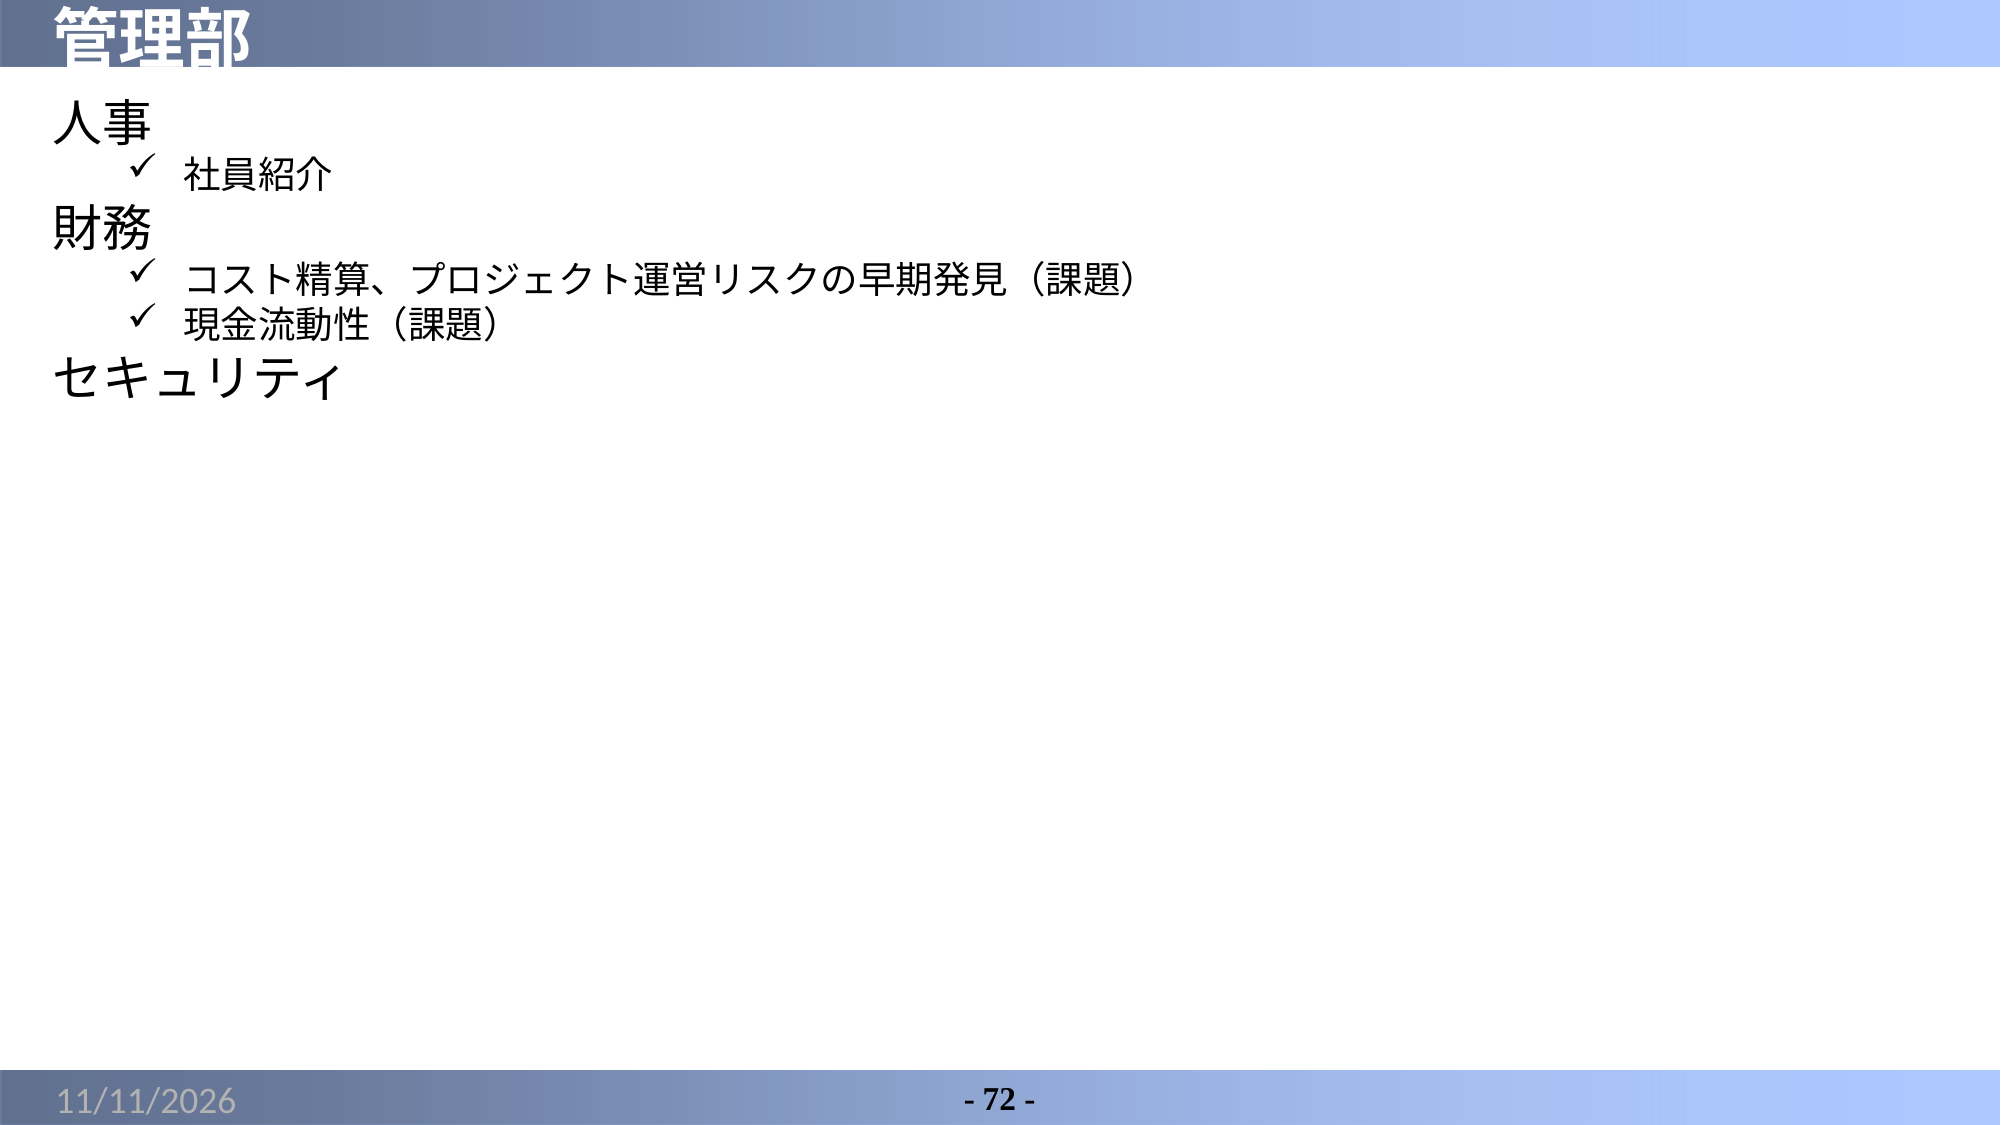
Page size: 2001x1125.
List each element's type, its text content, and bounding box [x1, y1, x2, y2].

slide_number - 72 - [934, 1078, 1063, 1117]
title 管理部 [52, 0, 1946, 78]
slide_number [55, 1076, 516, 1122]
list 人事 社員紹介 財務 コスト精算、プロジェクト運営リスクの早期発見（課題） 現金流動性（課題） セキュリティ [52, 91, 1946, 531]
